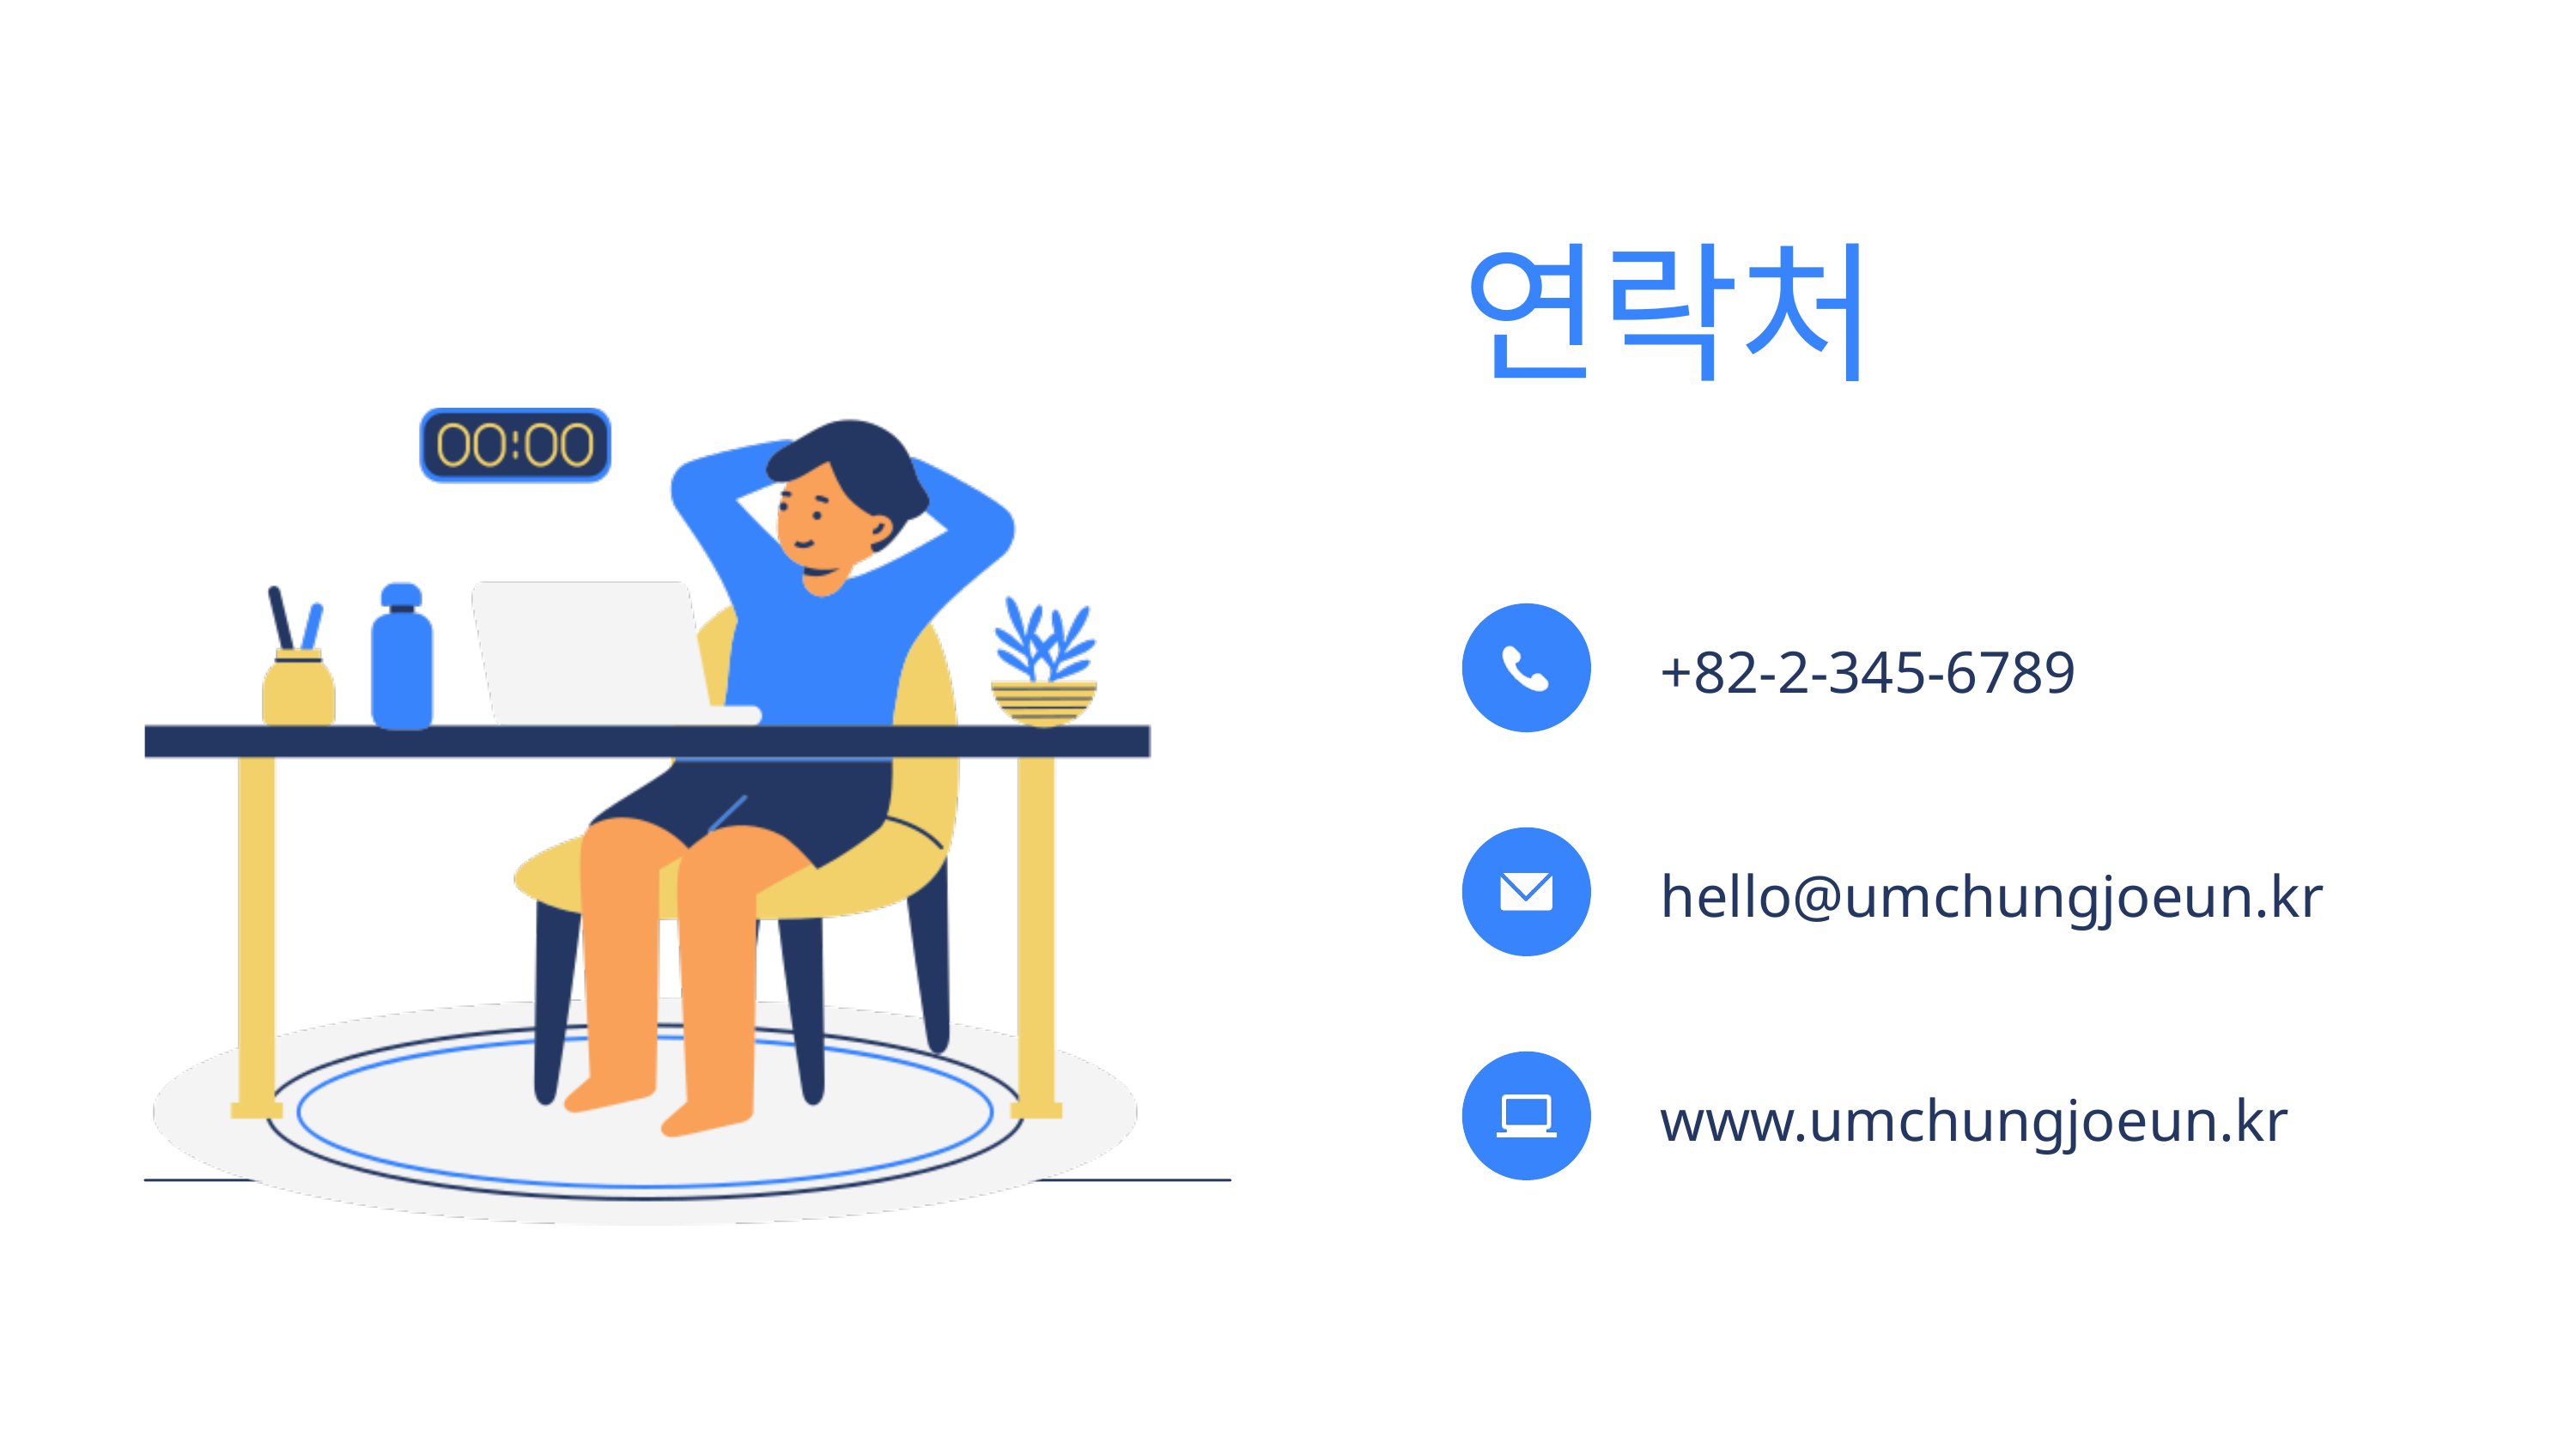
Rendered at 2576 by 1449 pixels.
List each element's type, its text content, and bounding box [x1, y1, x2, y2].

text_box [1461, 1051, 1592, 1181]
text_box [1461, 827, 1592, 957]
text_box [144, 408, 1151, 1226]
text_box +82-2-345-6789 [1660, 624, 2375, 705]
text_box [1461, 603, 1592, 733]
text_box www.umchungjoeun.kr [1660, 1072, 2375, 1153]
text_box 연락처 [1461, 233, 2432, 401]
text_box hello@umchungjoeun.kr [1660, 848, 2375, 929]
